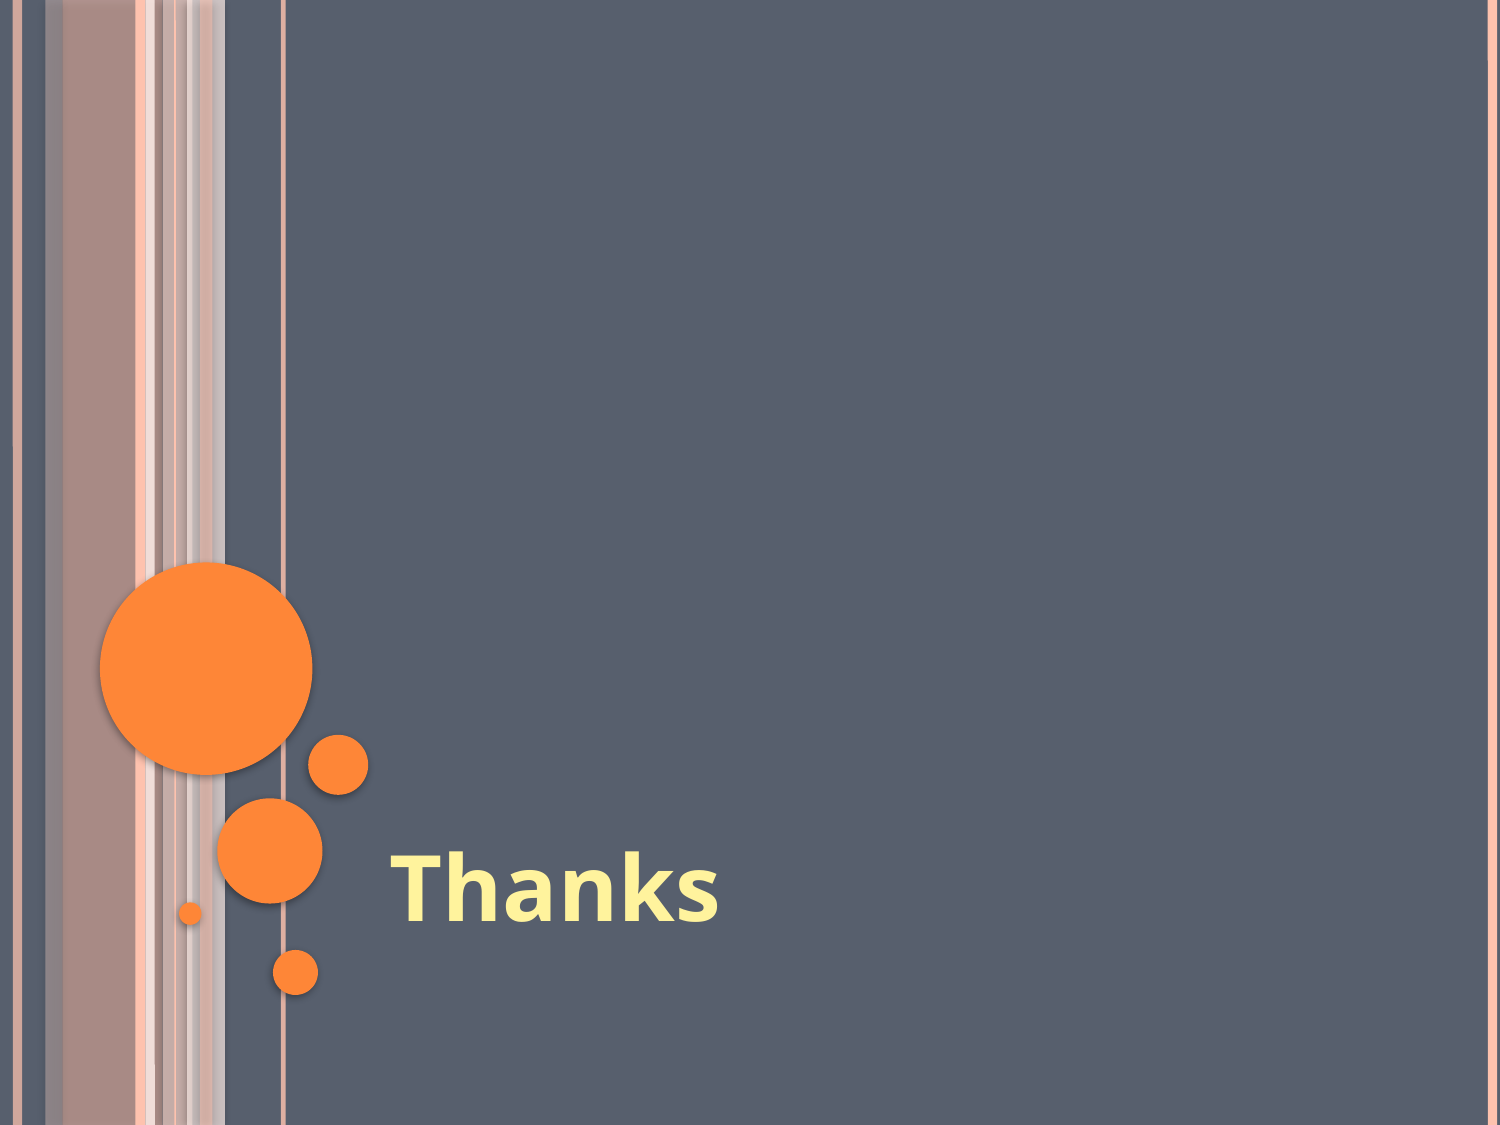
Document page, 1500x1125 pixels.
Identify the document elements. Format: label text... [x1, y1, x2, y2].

list Thanks [375, 821, 1388, 1047]
